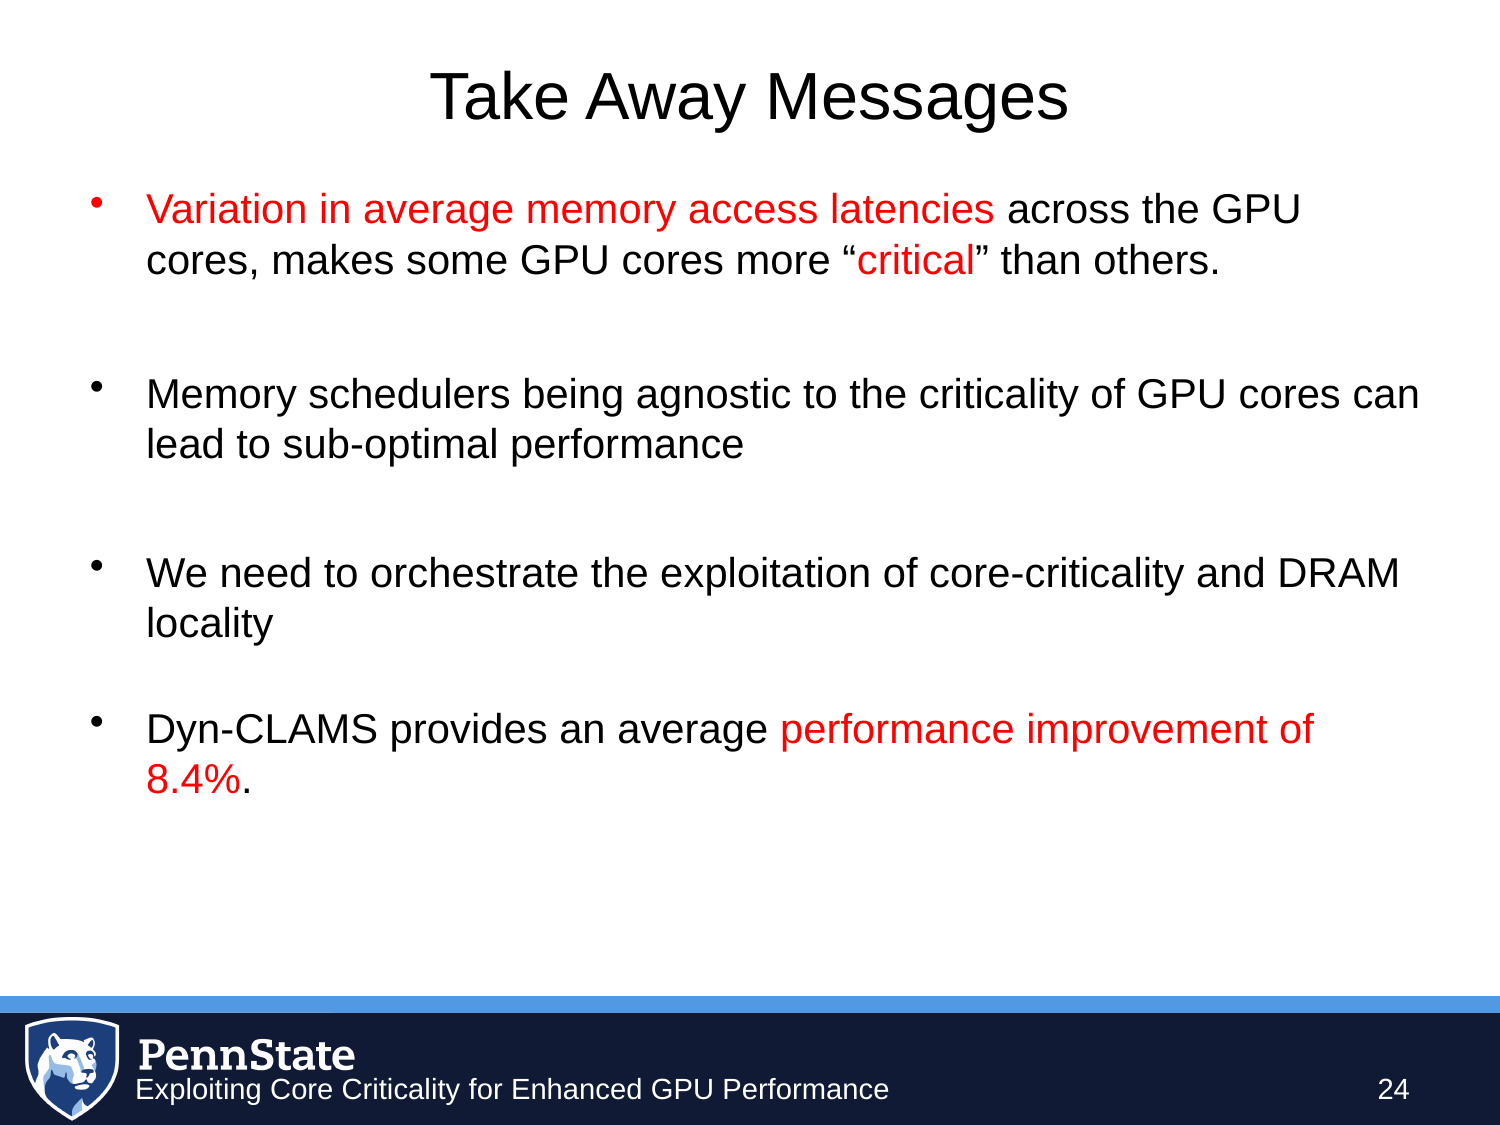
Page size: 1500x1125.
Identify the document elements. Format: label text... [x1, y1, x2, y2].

footer Exploiting Core Criticality for Enhanced GPU Performance [112, 1062, 914, 1125]
slide_number 24 [1112, 1062, 1426, 1125]
title Take Away Messages [75, 45, 1425, 150]
list Variation in average memory access latencies across the GPU cores, makes some GPU cores more “critical” than others. Memory schedulers being agnostic to the criticality of GPU cores can lead to sub-optimal performance We need to orchestrate the exploitation of core-criticality and DRAM locality Dyn-CLAMS provides an average performance improvement of 8.4%. [75, 174, 1438, 1005]
picture [0, 971, 400, 1125]
